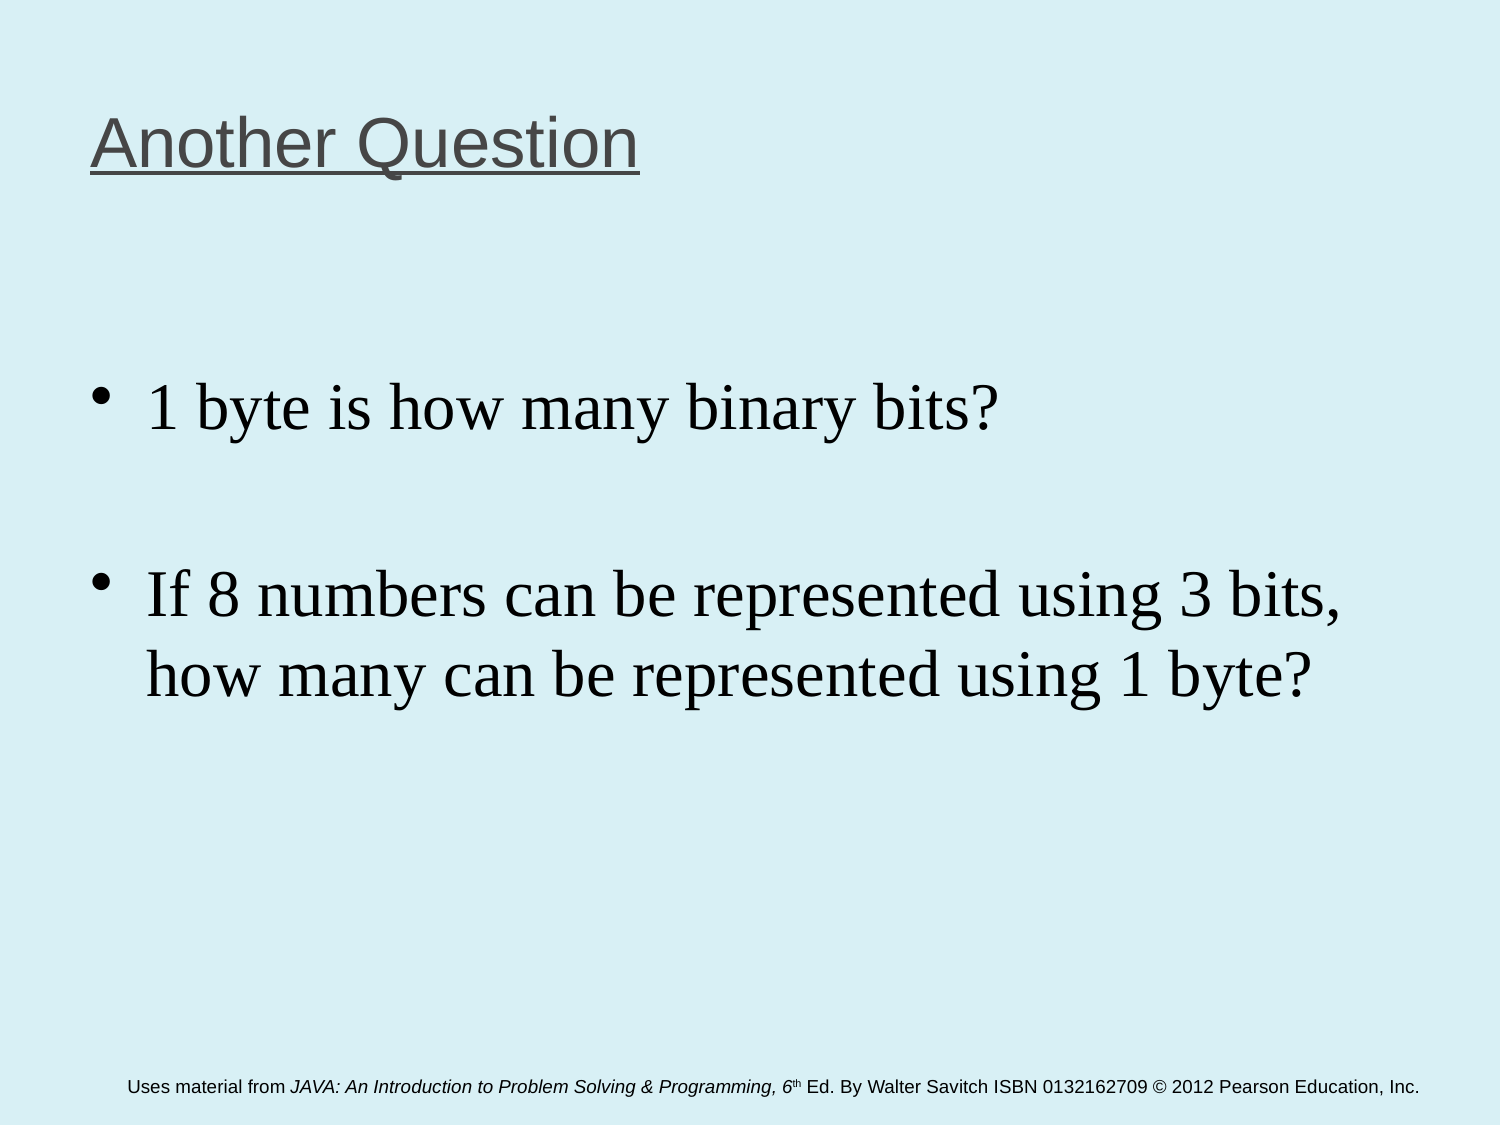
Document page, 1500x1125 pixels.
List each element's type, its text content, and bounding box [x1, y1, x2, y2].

title Another Question [75, 45, 1425, 233]
list 1 byte is how many binary bits? If 8 numbers can be represented using 3 bits, how many can be represented using 1 byte? [75, 262, 1425, 1005]
